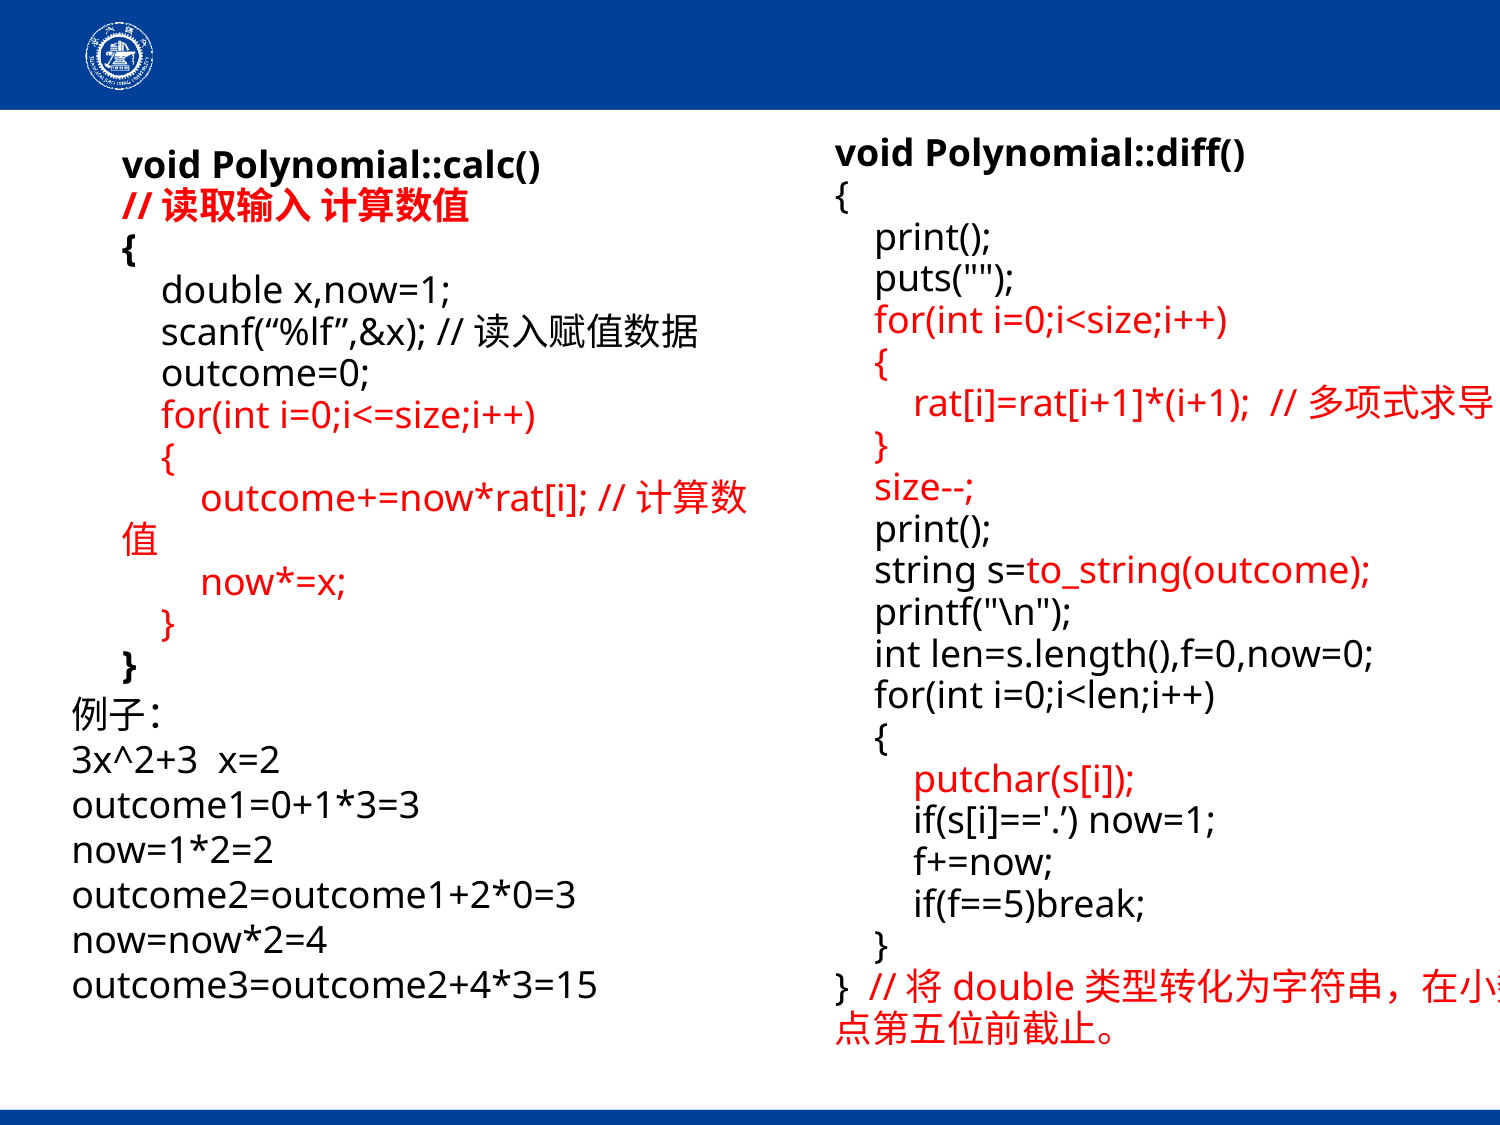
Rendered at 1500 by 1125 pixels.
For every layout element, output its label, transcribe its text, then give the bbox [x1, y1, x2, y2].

text_box void Polynomial::diff() { print(); puts(""); for(int i=0;i<size;i++) { rat[i]=rat[i+1]*(i+1); //多项式求导 } size--; print(); string s=to_string(outcome); printf("\n"); int len=s.length(),f=0,now=0; for(int i=0;i<len;i++) { putchar(s[i]); if(s[i]=='.’) now=1; f+=now; if(f==5)break; } } //将double类型转化为字符串，在小数 点第五位前截止。 [820, 125, 1500, 1058]
picture [81, 17, 157, 93]
text_box 例子： 3x^2+3 x=2 outcome1=0+1*3=3 now=1*2=2 outcome2=outcome1+2*0=3 now=now*2=4 outcome3=outcome2+4*3=15 [56, 684, 735, 1014]
text_box void Polynomial::calc() //读取输入 计算数值 { double x,now=1; scanf(“%lf”,&x); //读入赋值数据 outcome=0; for(int i=0;i<=size;i++) { outcome+=now*rat[i]; //计算数值 now*=x; } } [107, 136, 796, 694]
